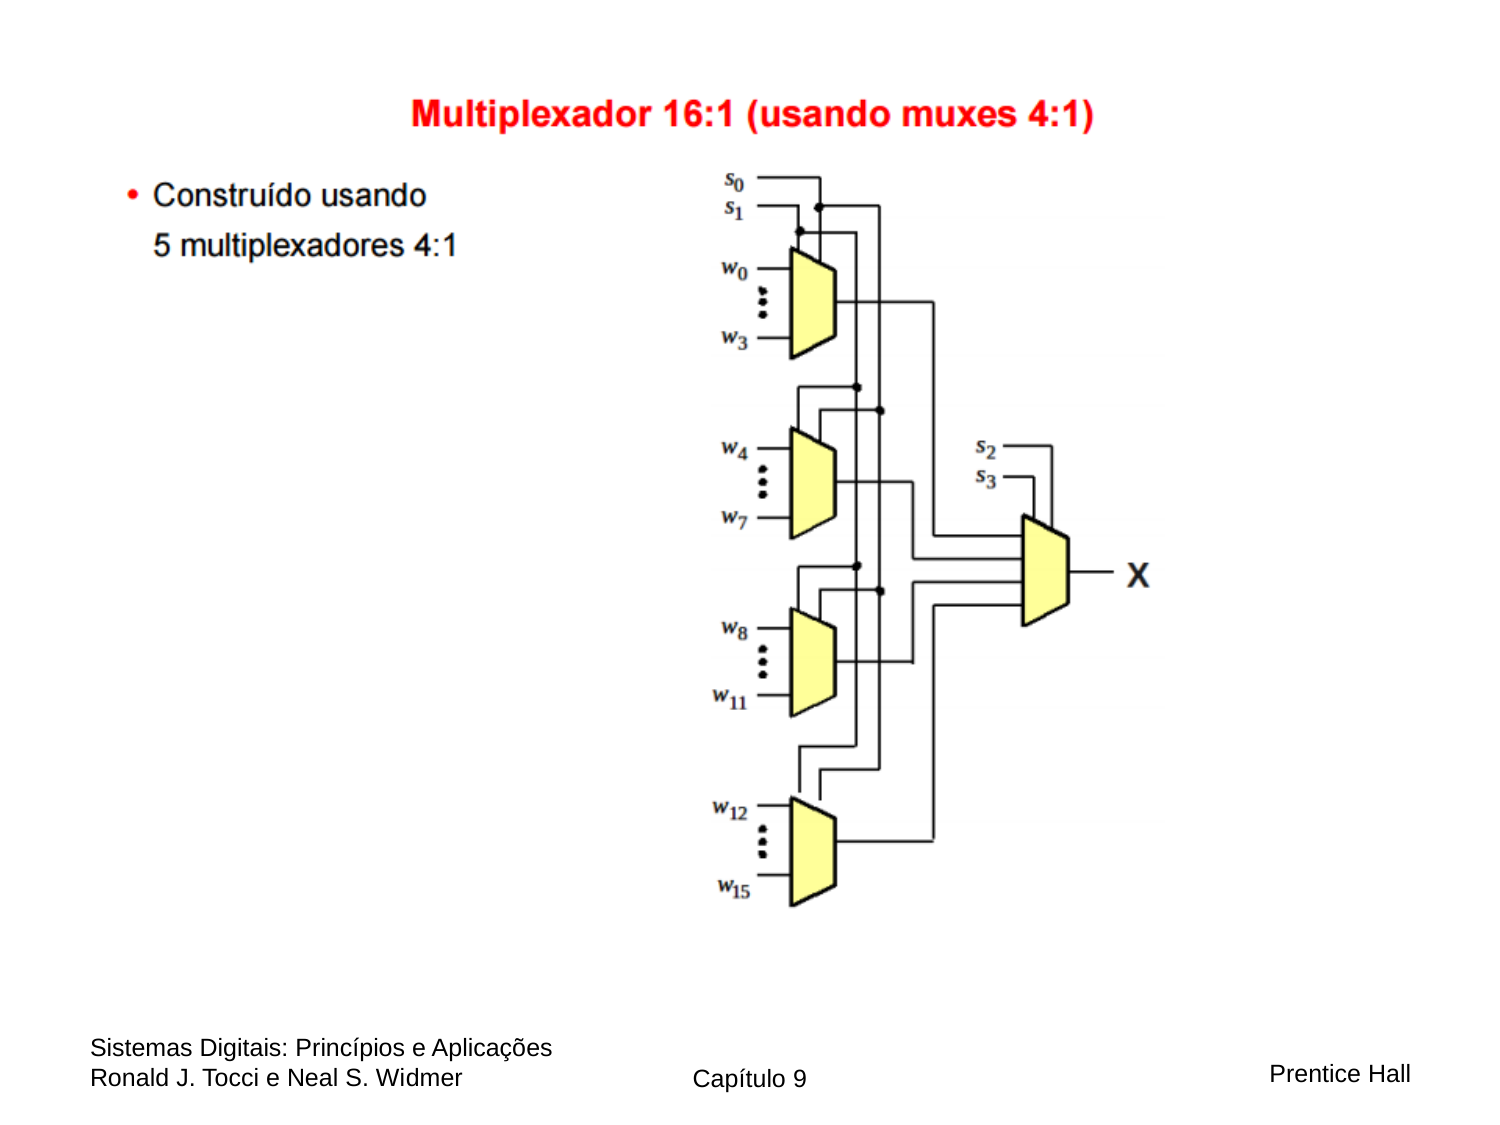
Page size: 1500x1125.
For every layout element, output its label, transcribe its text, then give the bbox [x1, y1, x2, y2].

slide_number Sistemas Digitais: Princípios e Aplicações Ronald J. Tocci e Neal S. Widmer [74, 1023, 585, 1100]
picture [112, 89, 1319, 955]
footer Capítulo 9 [512, 1024, 988, 1101]
